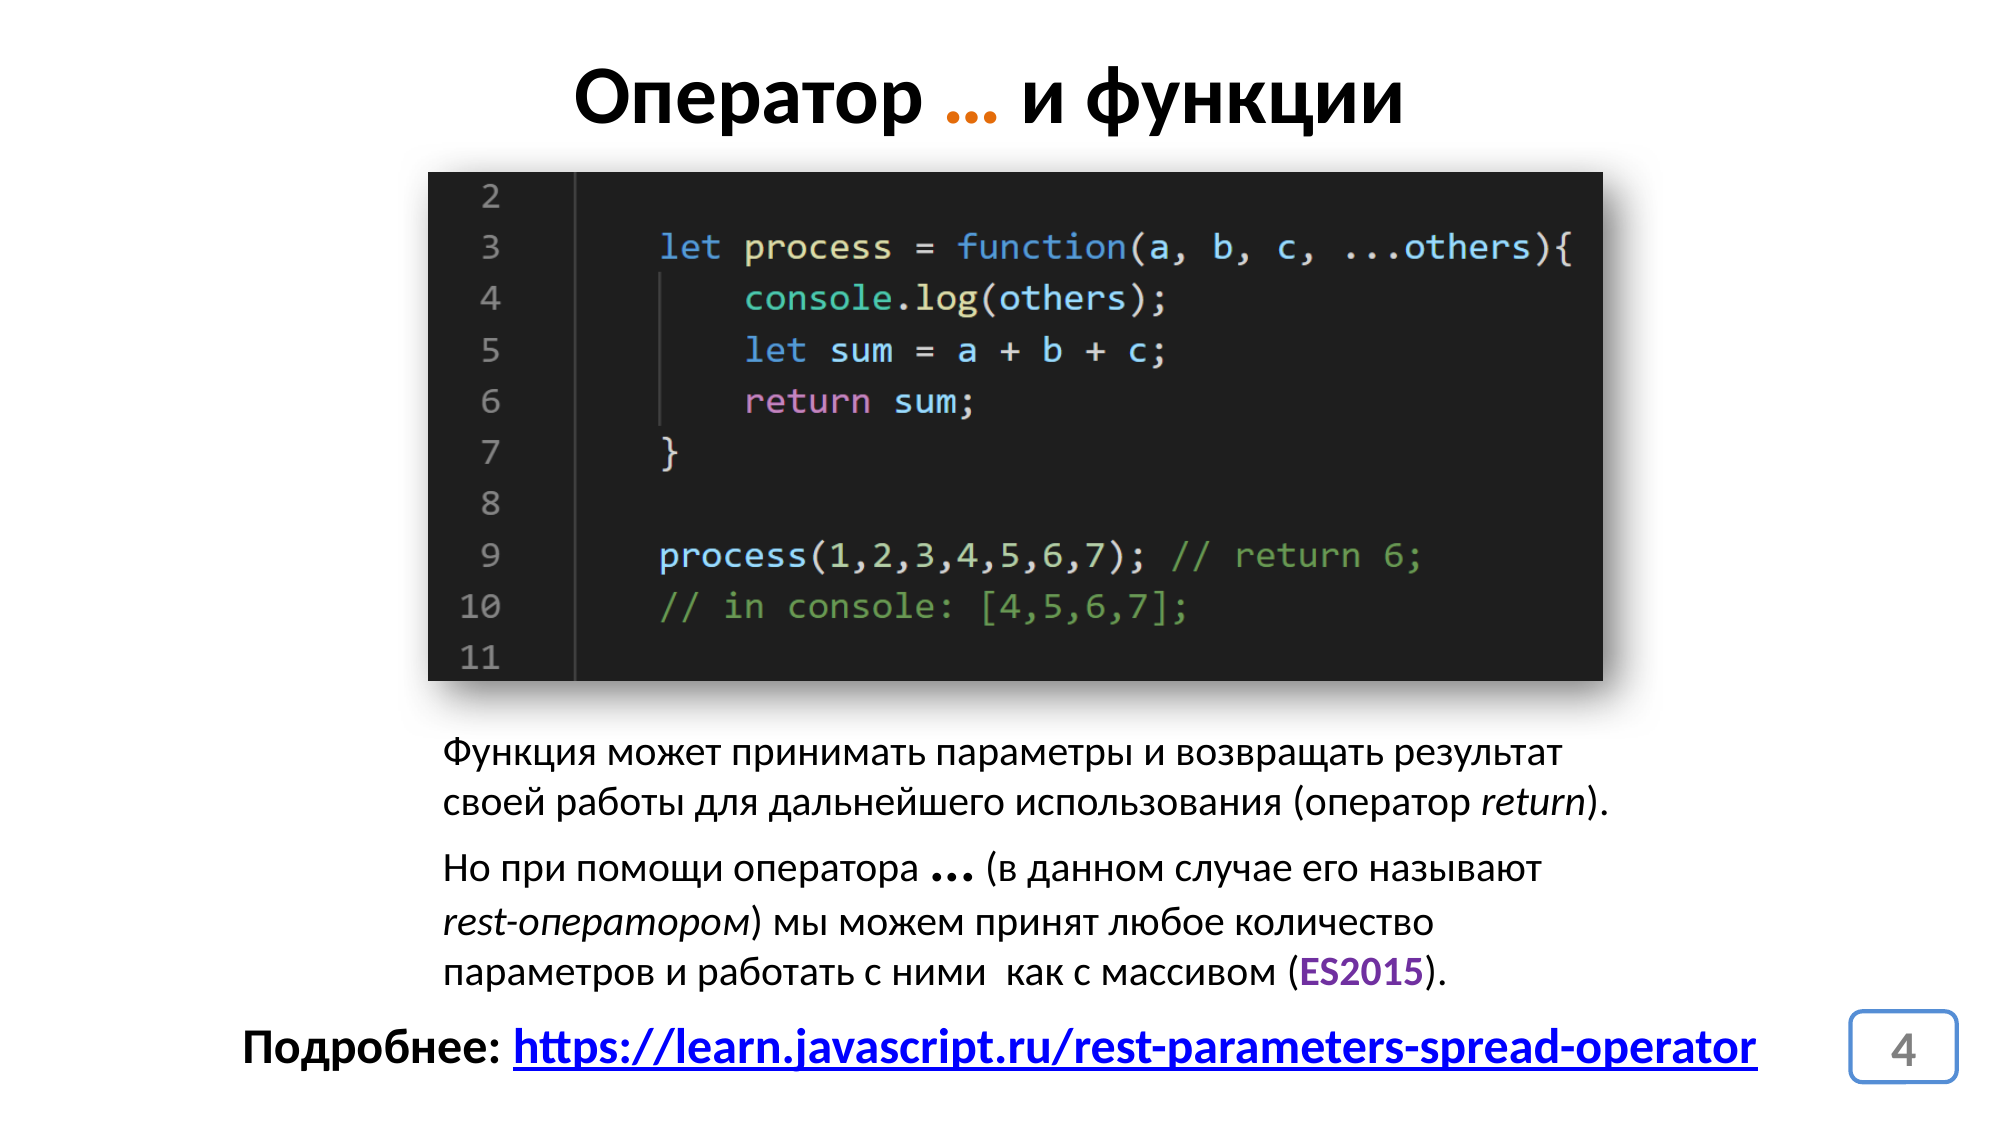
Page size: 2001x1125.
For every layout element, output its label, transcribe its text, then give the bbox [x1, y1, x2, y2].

text_box Функция может принимать параметры и возвращать результат своей работы для дальнейшего использования (оператор return). Но при помощи оператора ... (в данном случае его называют rest-оператором) мы можем принят любое количество параметров и работать с ними как с массивом (ES2015). [428, 716, 1638, 1001]
picture [427, 172, 1603, 681]
title Оператор … и функции [0, 30, 2000, 149]
text_box Подробнее: https://learn.javascript.ru/rest-parameters-spread-operator [0, 1006, 2000, 1082]
